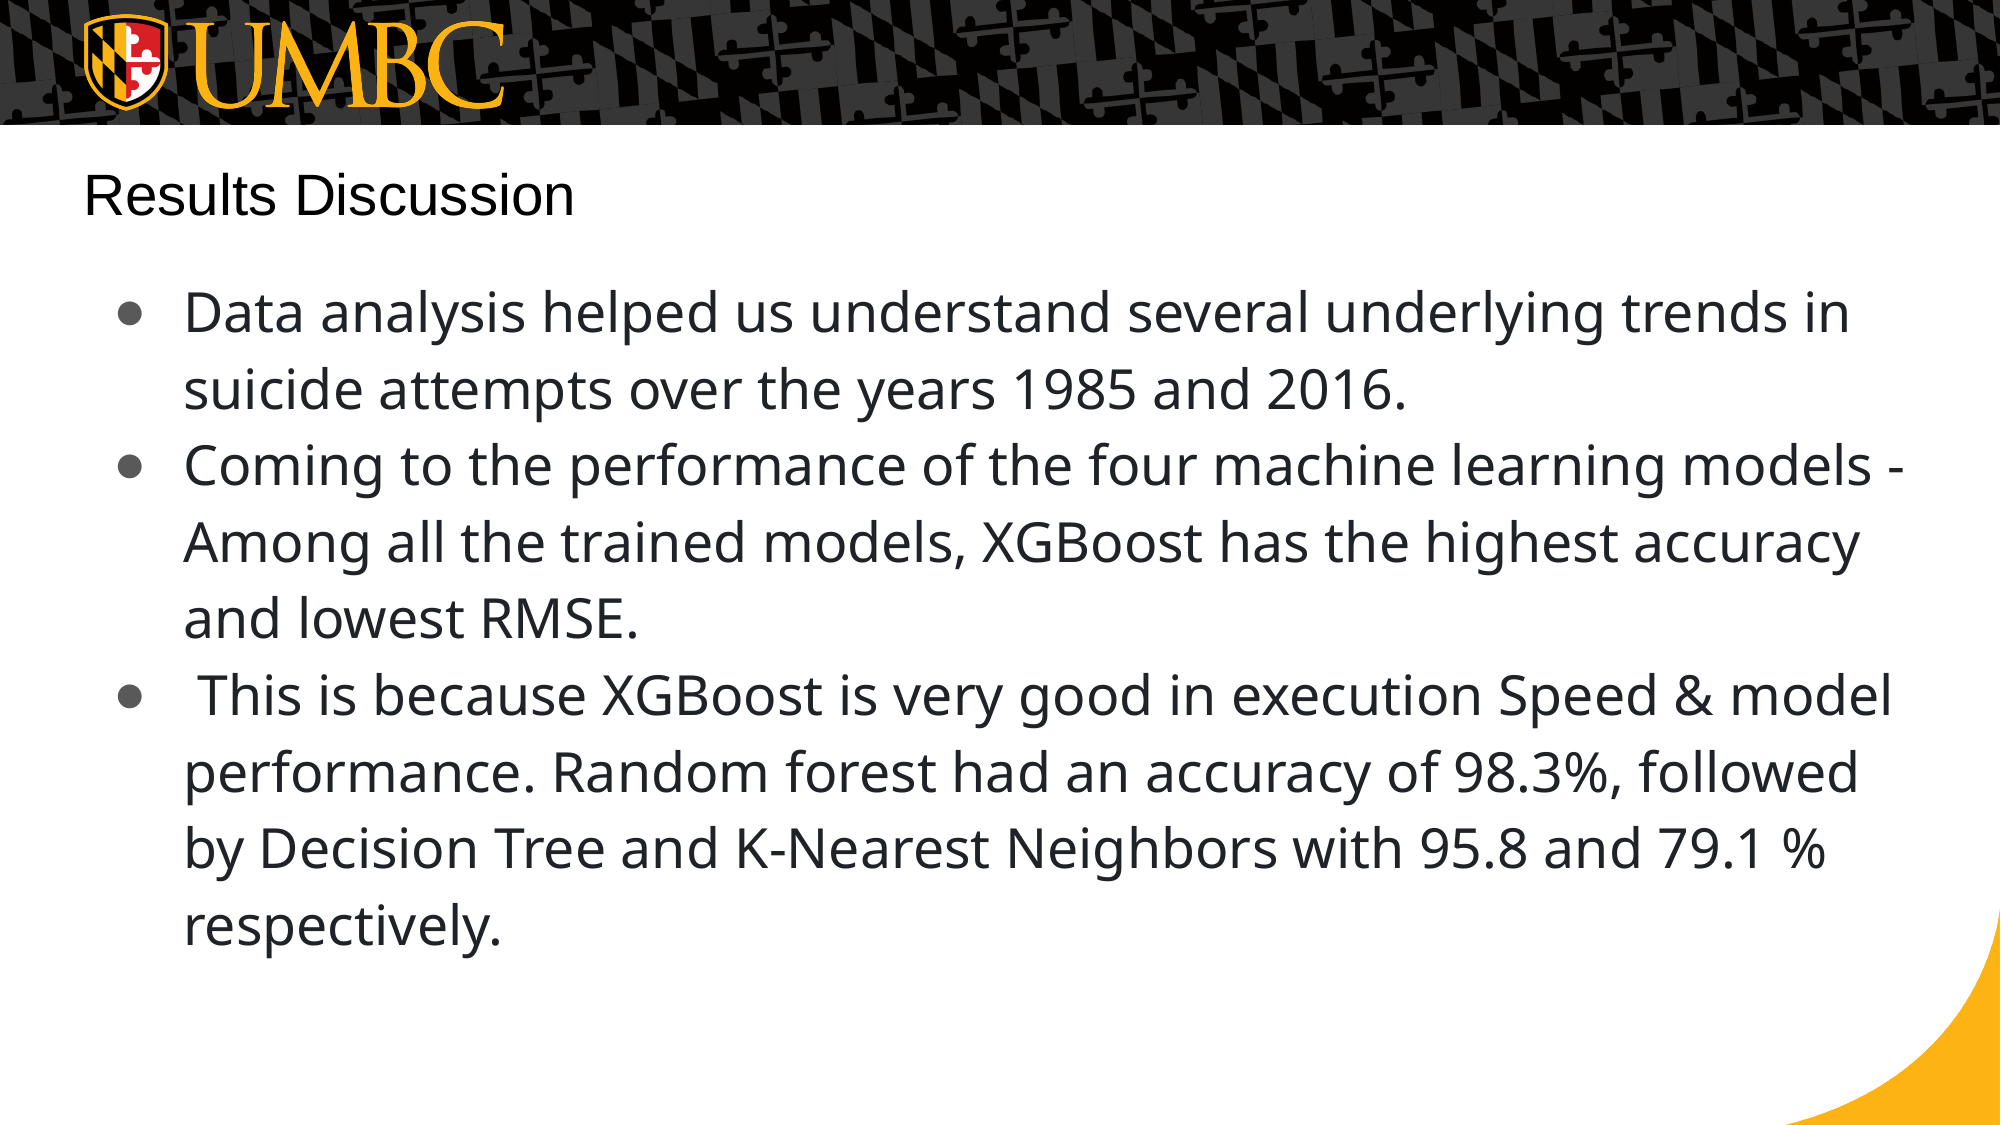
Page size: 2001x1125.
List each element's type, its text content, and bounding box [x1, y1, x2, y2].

list Data analysis helped us understand several underlying trends in suicide attempts over the years 1985 and 2016. Coming to the performance of the four machine learning models - Among all the trained models, XGBoost has the highest accuracy and lowest RMSE. This is because XGBoost is very good in execution Speed & model performance. Random forest had an accuracy of 98.3%, followed by Decision Tree and K-Nearest Neighbors with 95.8 and 79.1 % respectively. [68, 252, 1943, 1000]
picture [0, 0, 2000, 125]
picture [1784, 906, 2000, 1125]
title Results Discussion [68, 142, 1932, 252]
